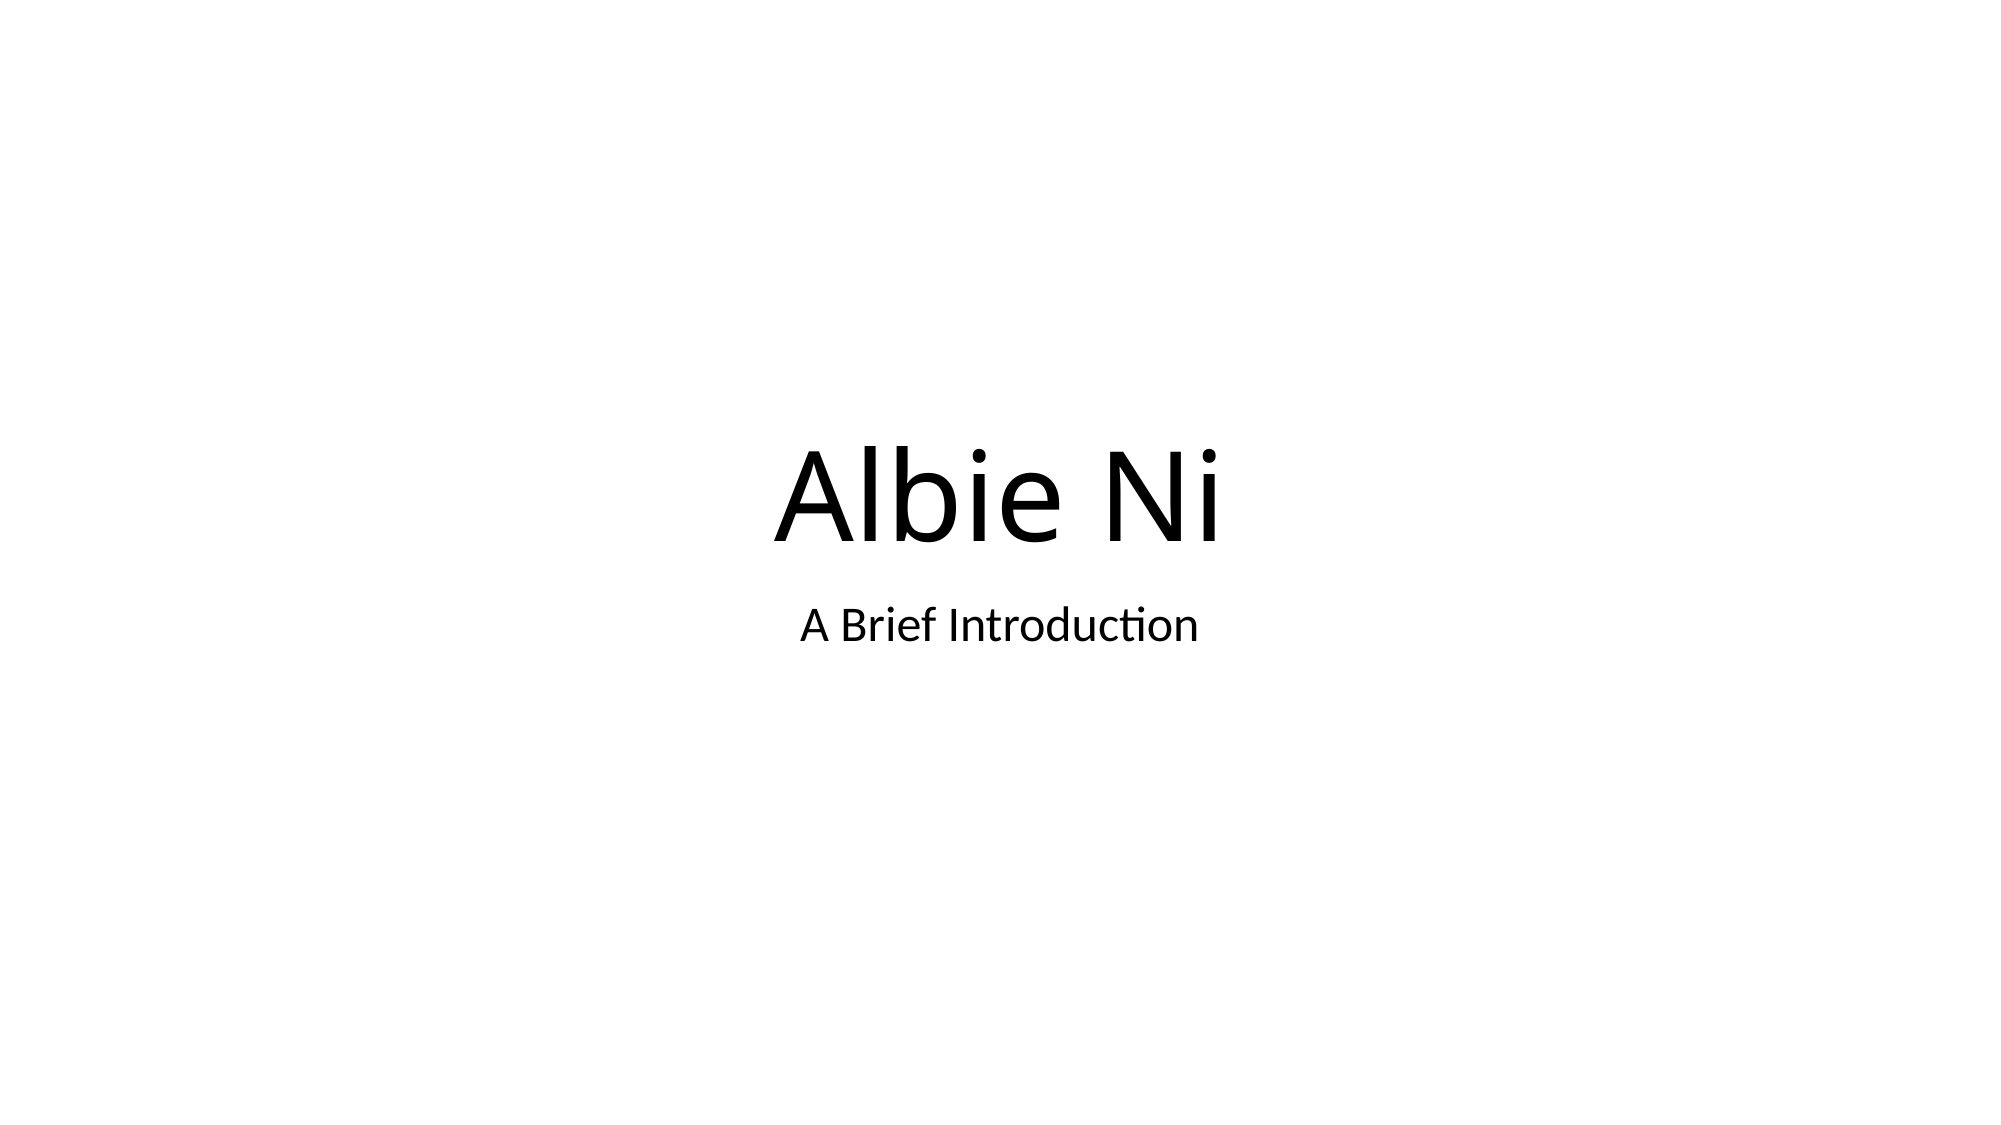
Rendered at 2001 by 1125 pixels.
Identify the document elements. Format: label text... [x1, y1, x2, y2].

subtitle A Brief Introduction [249, 590, 1750, 863]
title Albie Ni [249, 184, 1750, 576]
